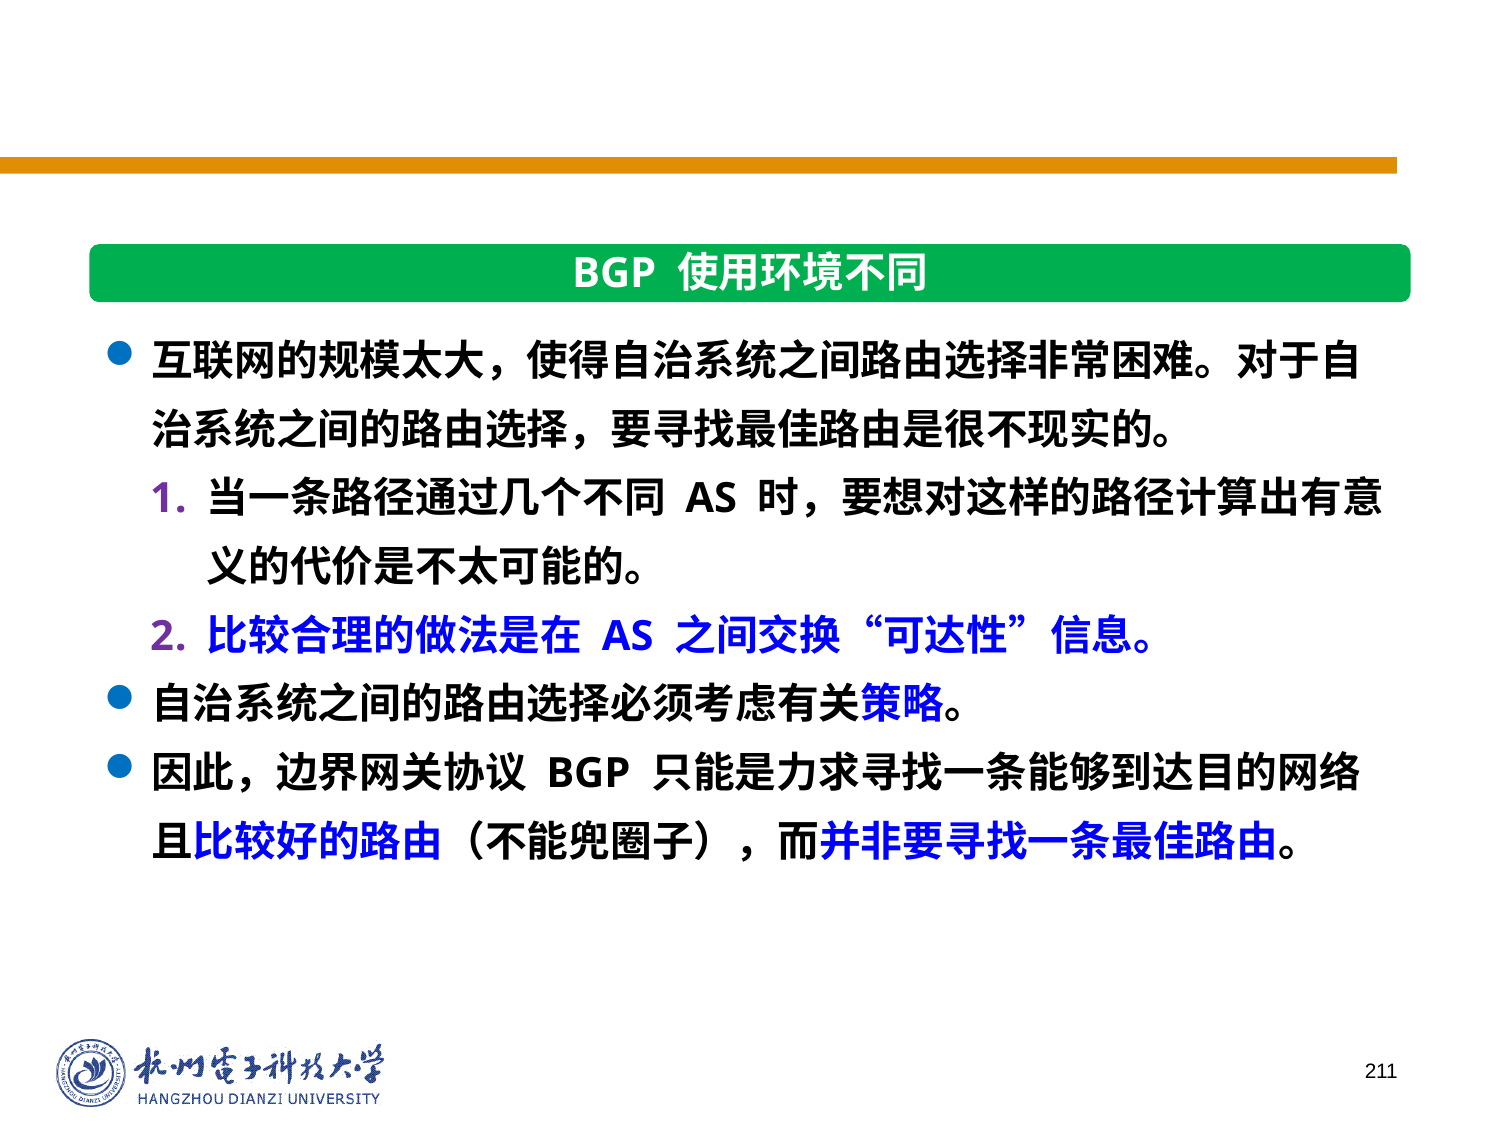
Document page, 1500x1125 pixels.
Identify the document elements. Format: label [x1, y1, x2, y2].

picture [55, 1025, 407, 1125]
text_box [89, 307, 1411, 873]
text_box [89, 238, 1411, 304]
